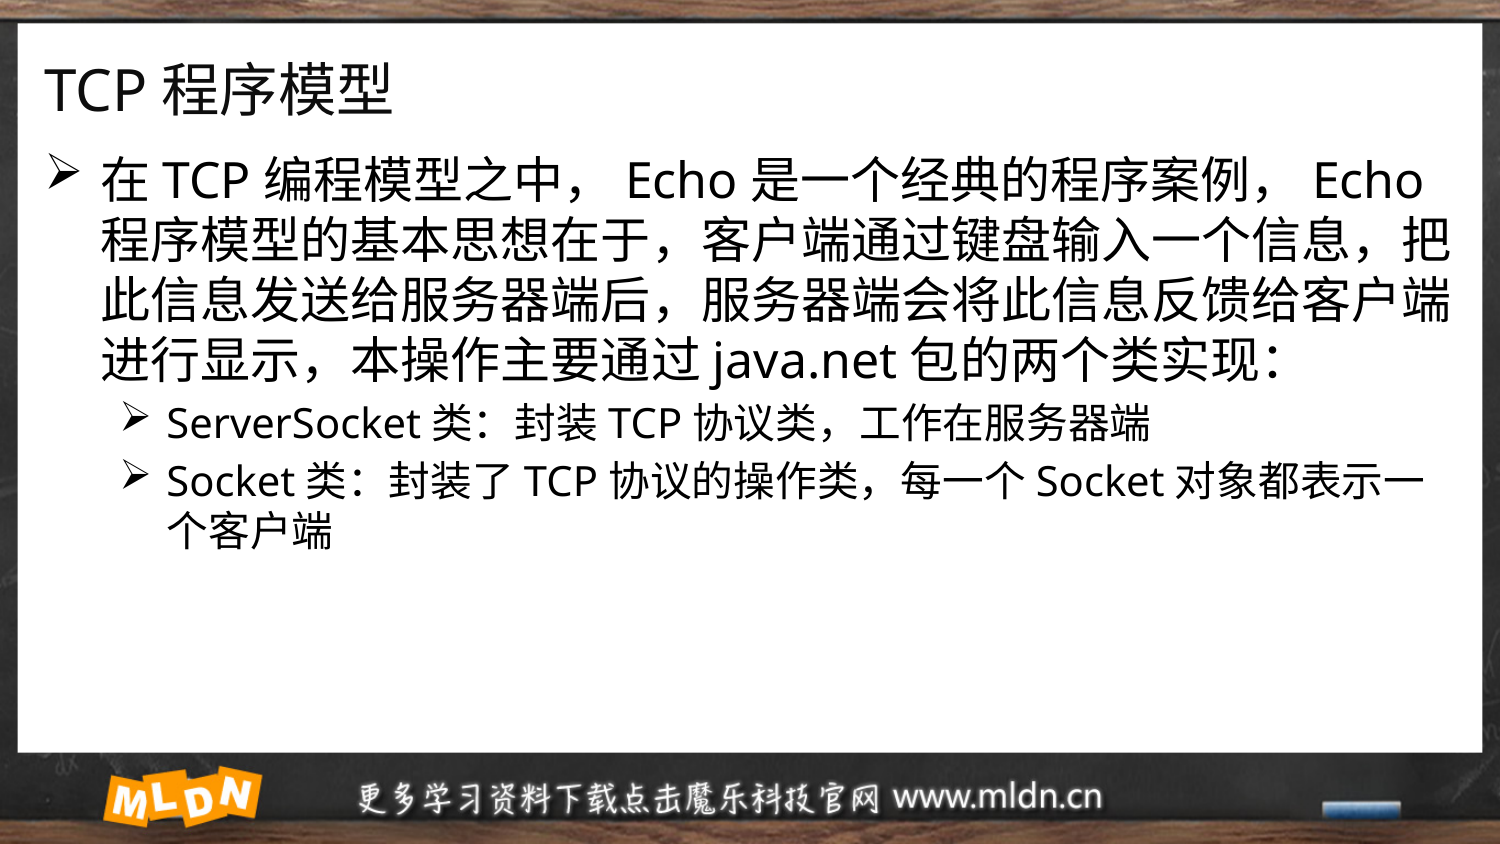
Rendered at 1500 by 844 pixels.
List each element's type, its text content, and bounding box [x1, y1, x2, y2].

list 在TCP编程模型之中，Echo是一个经典的程序案例，Echo程序模型的基本思想在于，客户端通过键盘输入一个信息，把此信息发送给服务器端后，服务器端会将此信息反馈给客户端进行显示，本操作主要通过java.net包的两个类实现： ServerSocket类：封装TCP协议类，工作在服务器端 Socket类：封装了TCP协议的操作类，每一个Socket对象都表示一个客户端 [29, 140, 1471, 729]
picture [0, 0, 1500, 844]
title TCP程序模型 [29, 34, 1471, 140]
